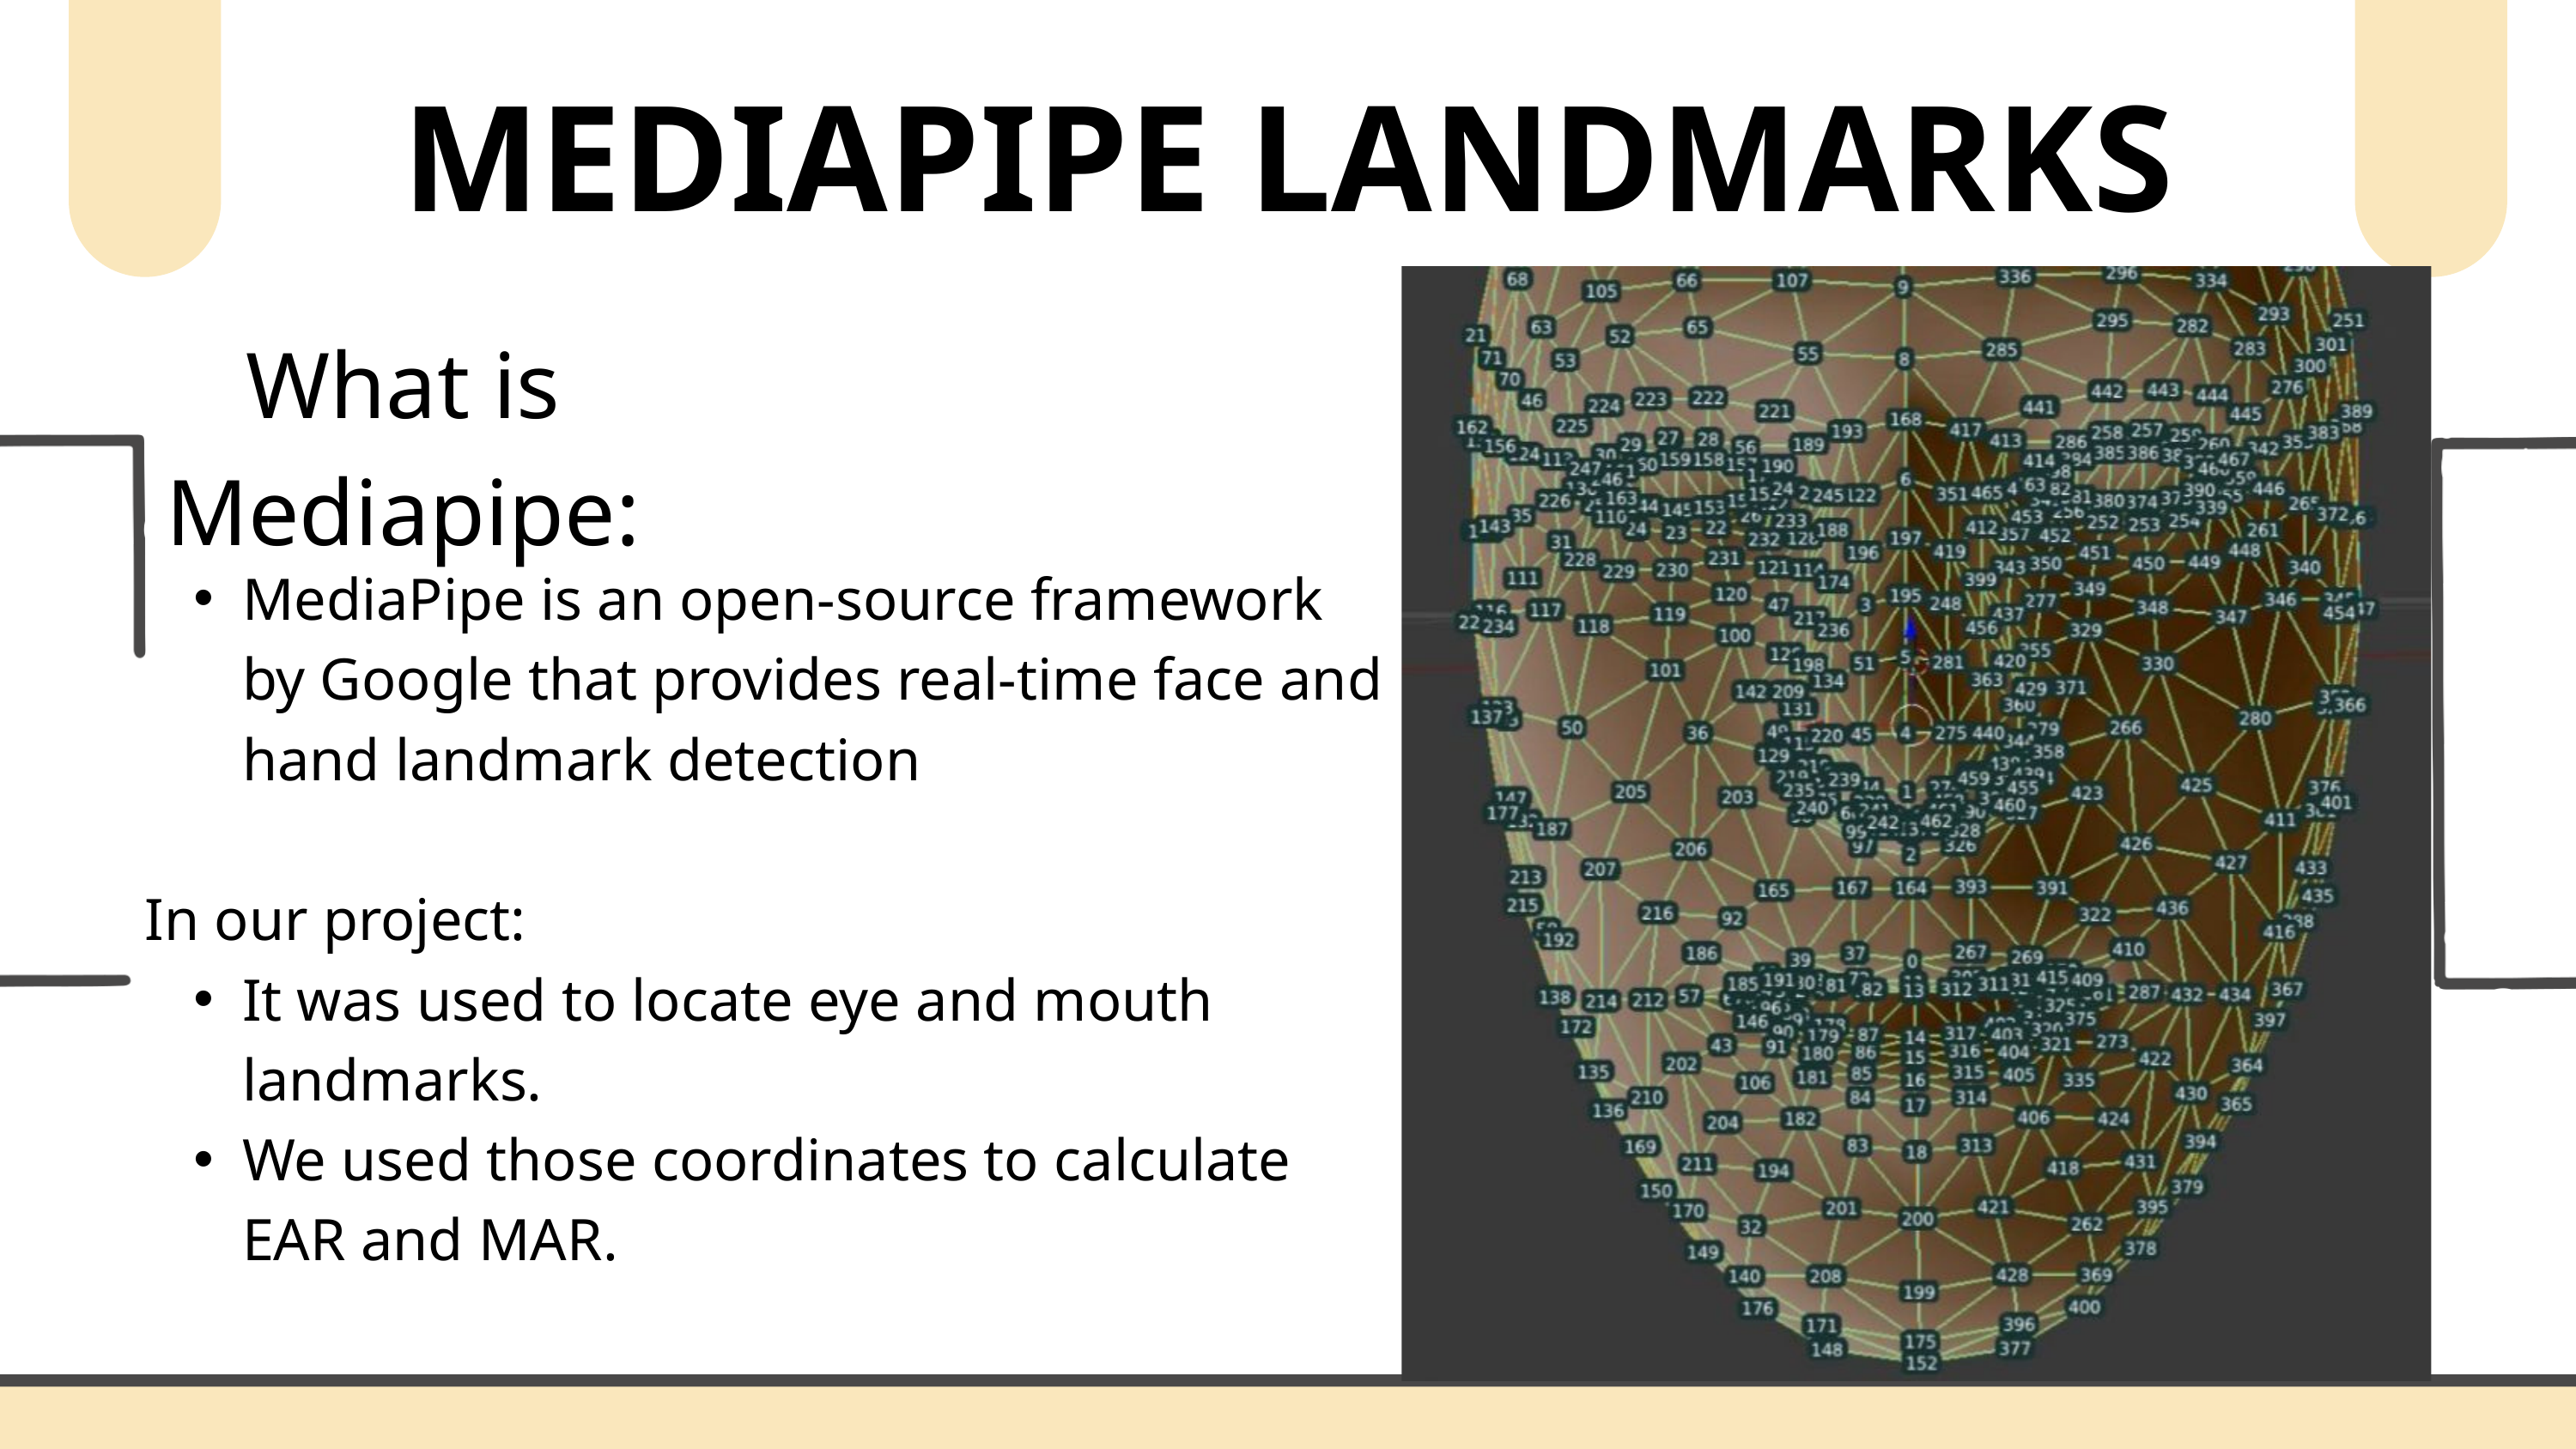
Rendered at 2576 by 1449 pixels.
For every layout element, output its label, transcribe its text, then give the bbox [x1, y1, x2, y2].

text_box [68, 0, 222, 277]
text_box [2432, 434, 2576, 990]
text_box [1401, 266, 2432, 1377]
text_box MediaPipe is an open-source framework by Google that provides real-time face and hand landmark detection In our project: It was used to locate eye and mouth landmarks. We used those coordinates to calculate EAR and MAR. [144, 471, 1402, 1353]
text_box MEDIAPIPE LANDMARKS [377, 35, 2199, 241]
text_box [0, 564, 144, 990]
text_box What is Mediapipe: [0, 310, 807, 564]
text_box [0, 1379, 2576, 1449]
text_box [2354, 0, 2508, 277]
